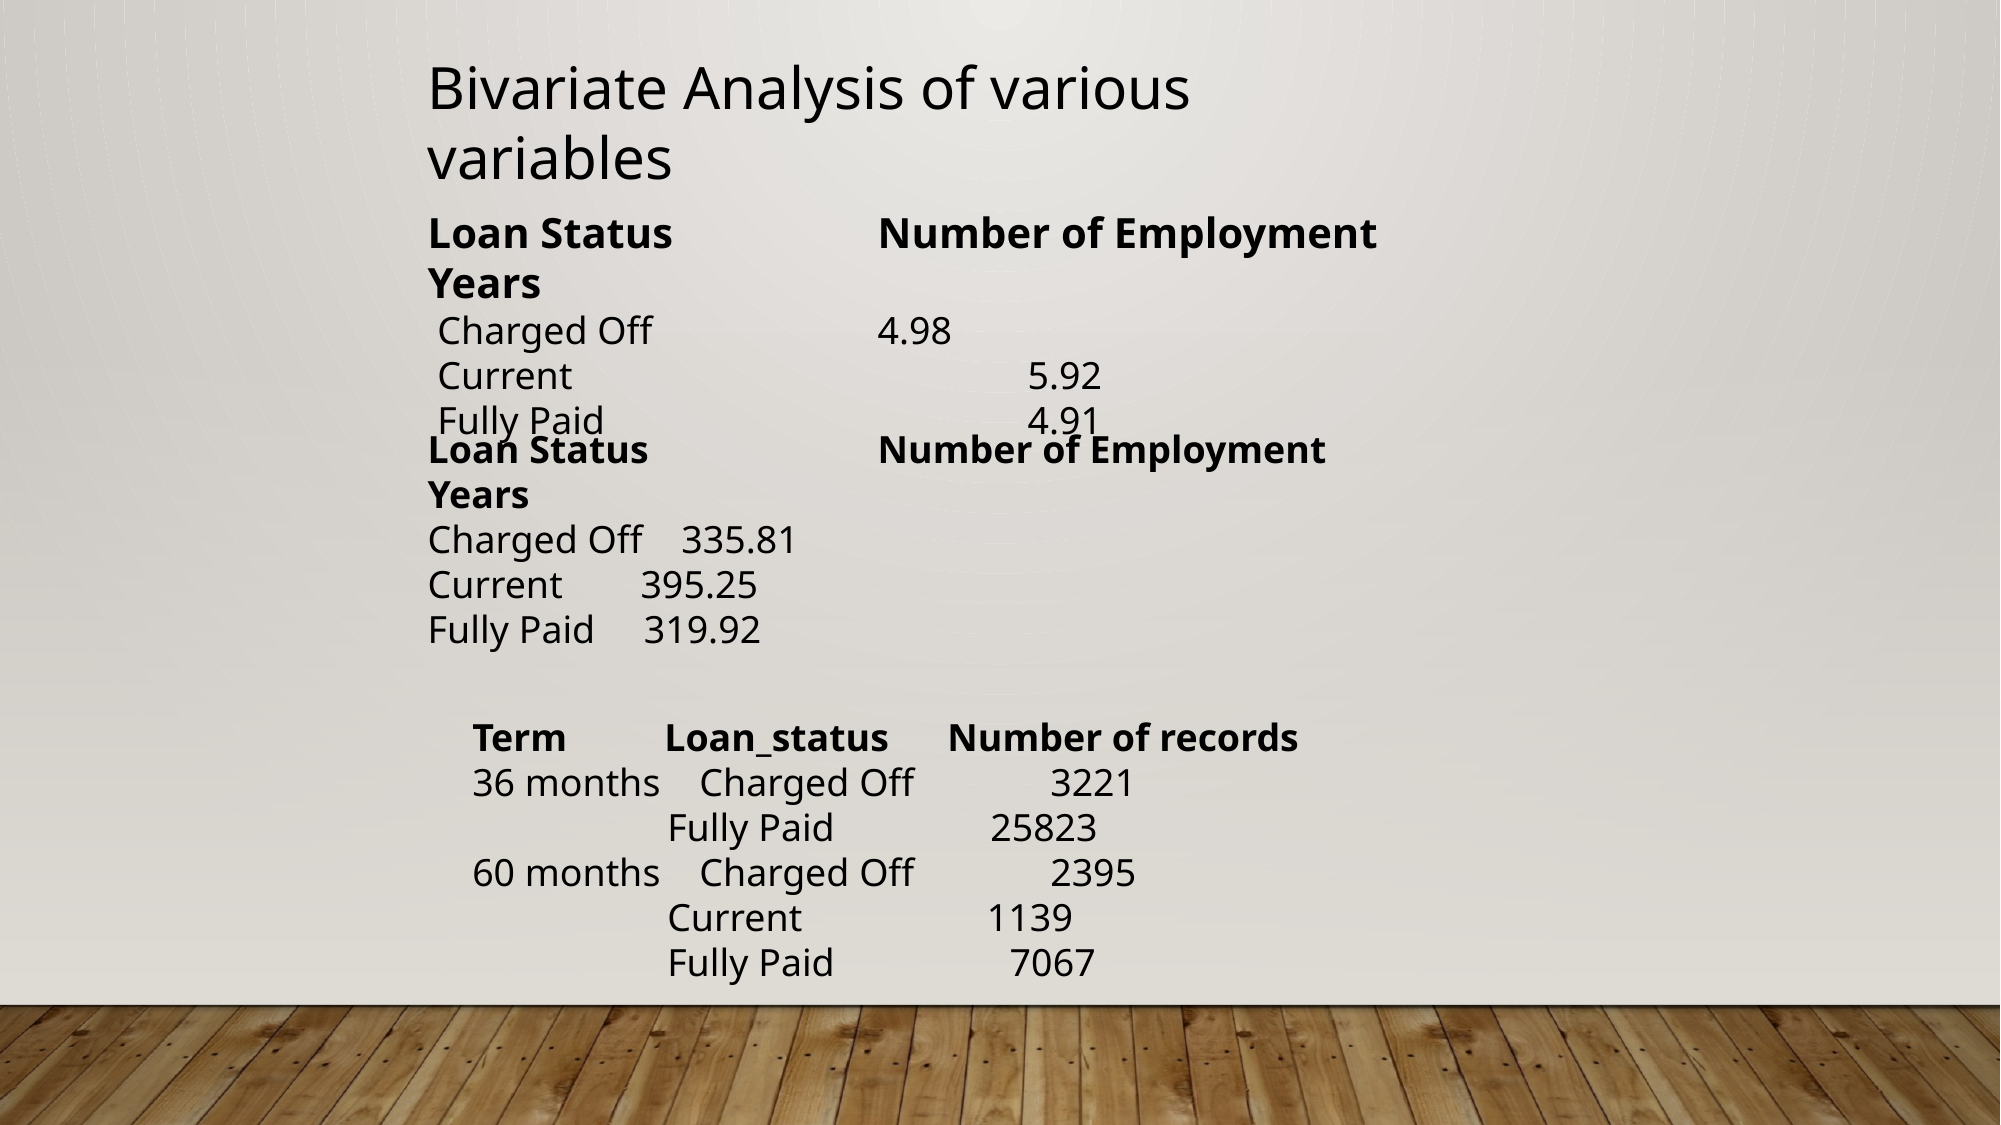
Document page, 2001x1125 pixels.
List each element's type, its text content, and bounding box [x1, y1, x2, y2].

picture [0, 1005, 2000, 1125]
text_box Loan Status Number of Employment Years Charged Off 335.81 Current 395.25 Fully Paid 319.92 [413, 418, 1450, 704]
text_box Term Loan_status Number of records 36 months Charged Off 3221 Fully Paid 25823 60 months Charged Off 2395 Current 1139 Fully Paid 7067 [447, 706, 1611, 992]
text_box Loan Status Number of Employment Years Charged Off 4.98 Current 5.92 Fully Paid 4.91 [412, 199, 1470, 495]
text_box Bivariate Analysis of various variables [413, 43, 1450, 244]
